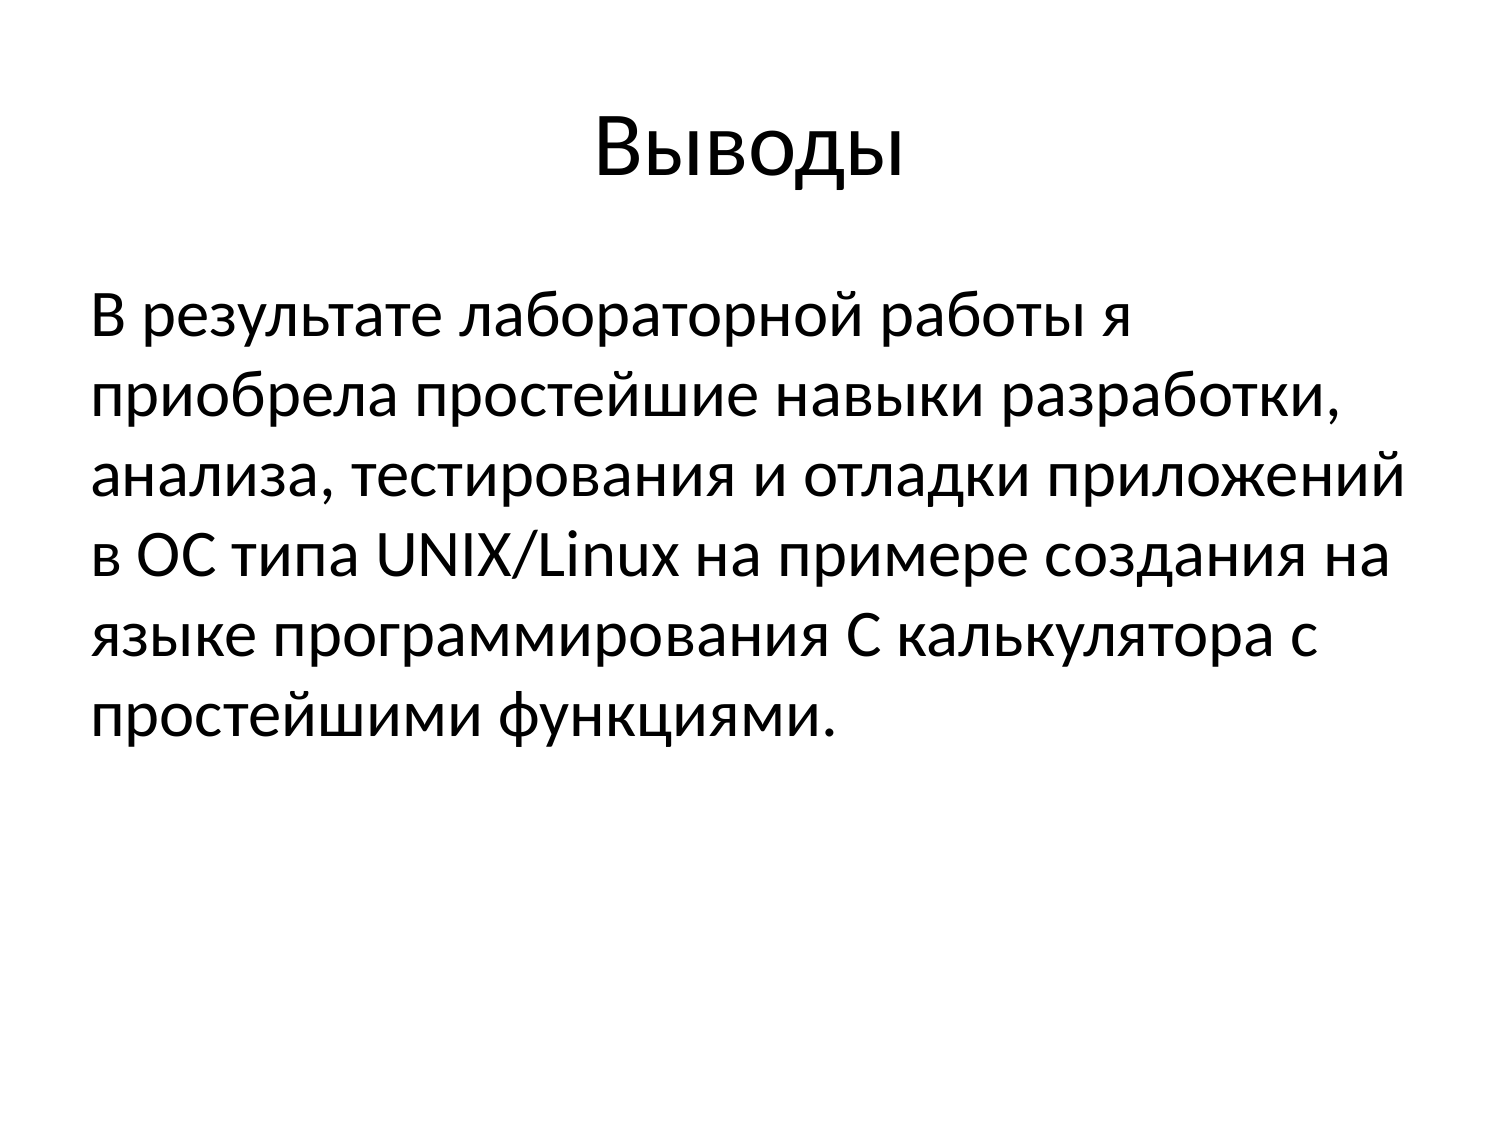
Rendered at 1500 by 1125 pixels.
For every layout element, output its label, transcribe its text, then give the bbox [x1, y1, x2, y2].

title Выводы [75, 45, 1425, 233]
list В результате лабораторной работы я приобрела простейшие навыки разработки, анализа, тестирования и отладки приложений в ОС типа UNIX/Linux на примере создания на языке программирования С калькулятора с простейшими функциями. [75, 262, 1425, 1005]
